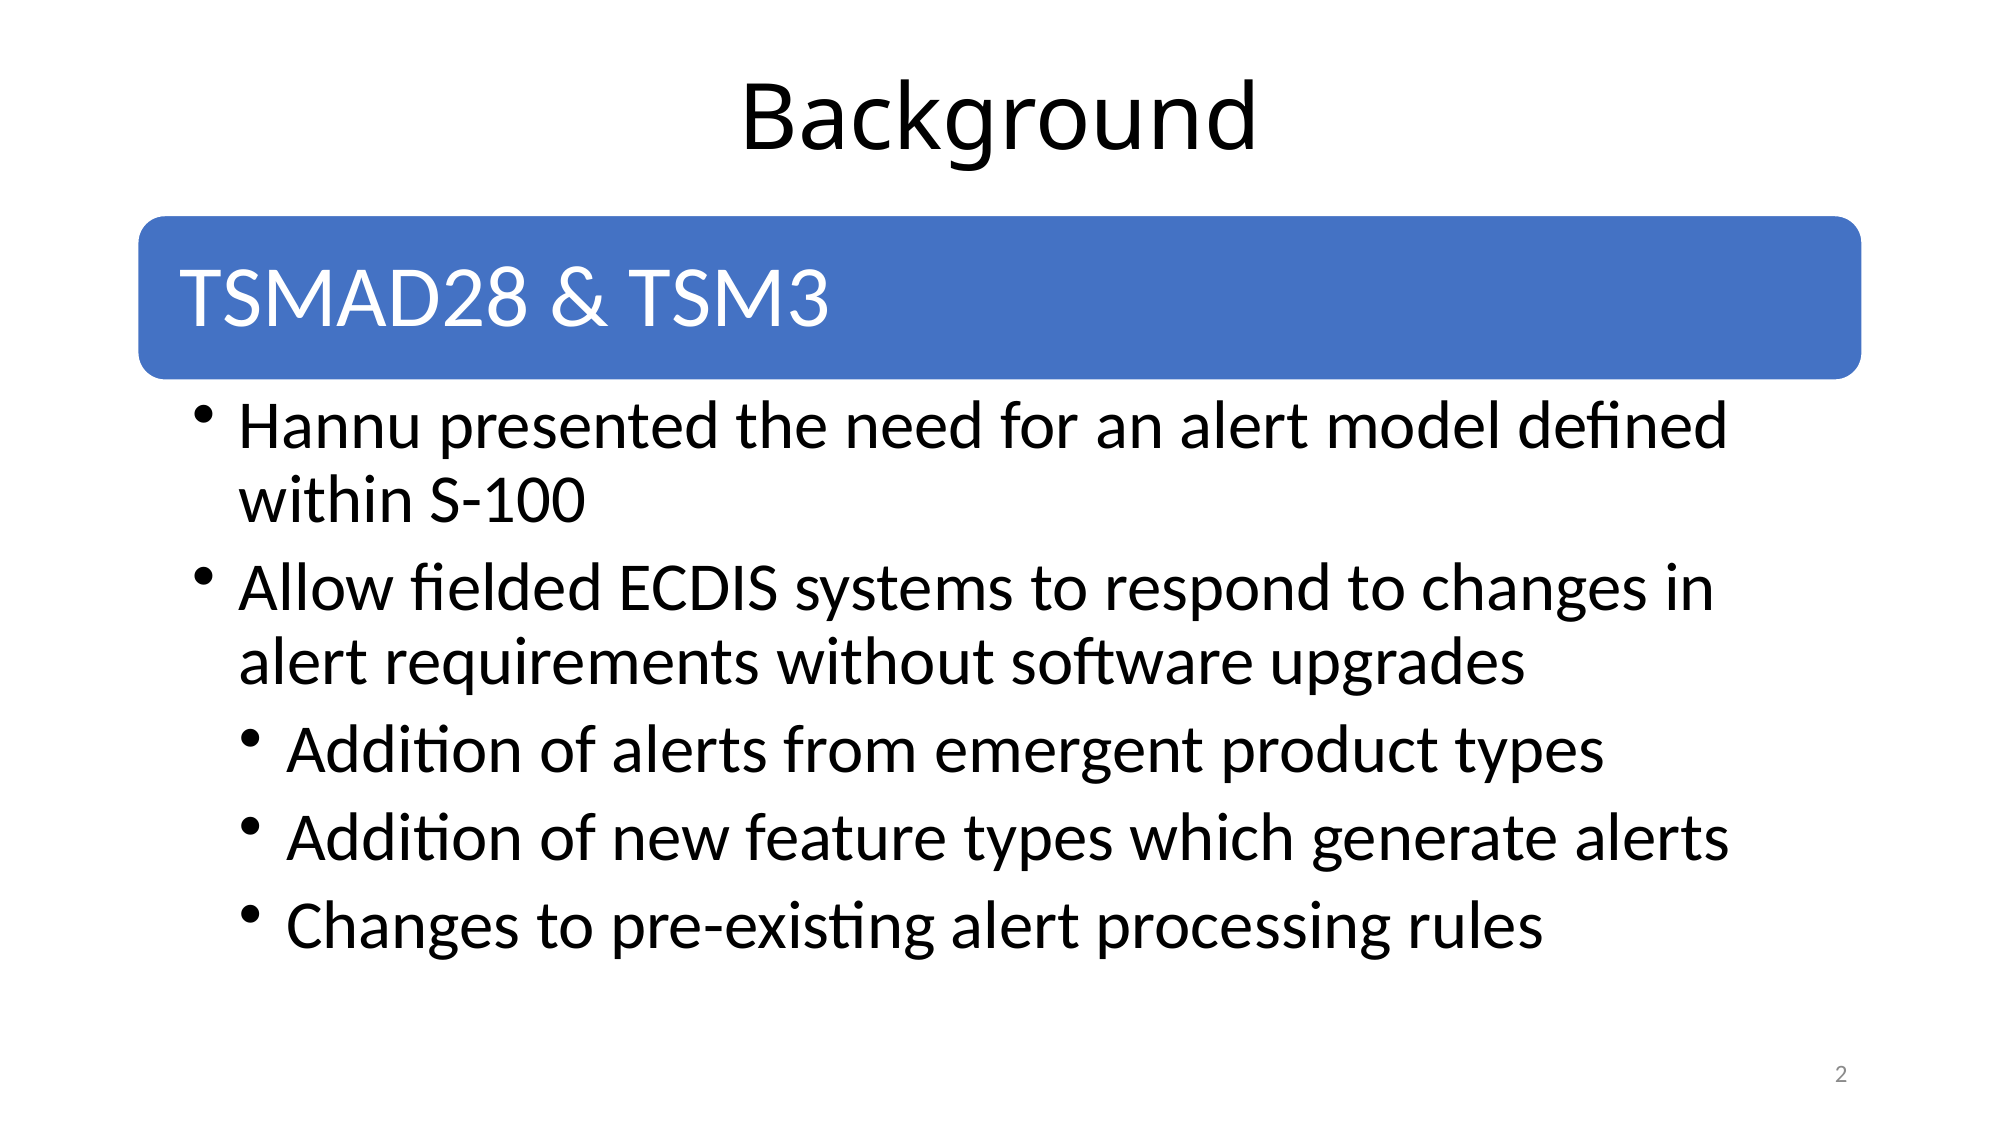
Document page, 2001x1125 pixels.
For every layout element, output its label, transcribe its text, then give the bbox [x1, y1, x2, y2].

title Background [137, 59, 1863, 179]
slide_number 2 [1412, 1042, 1863, 1103]
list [137, 209, 1863, 1014]
